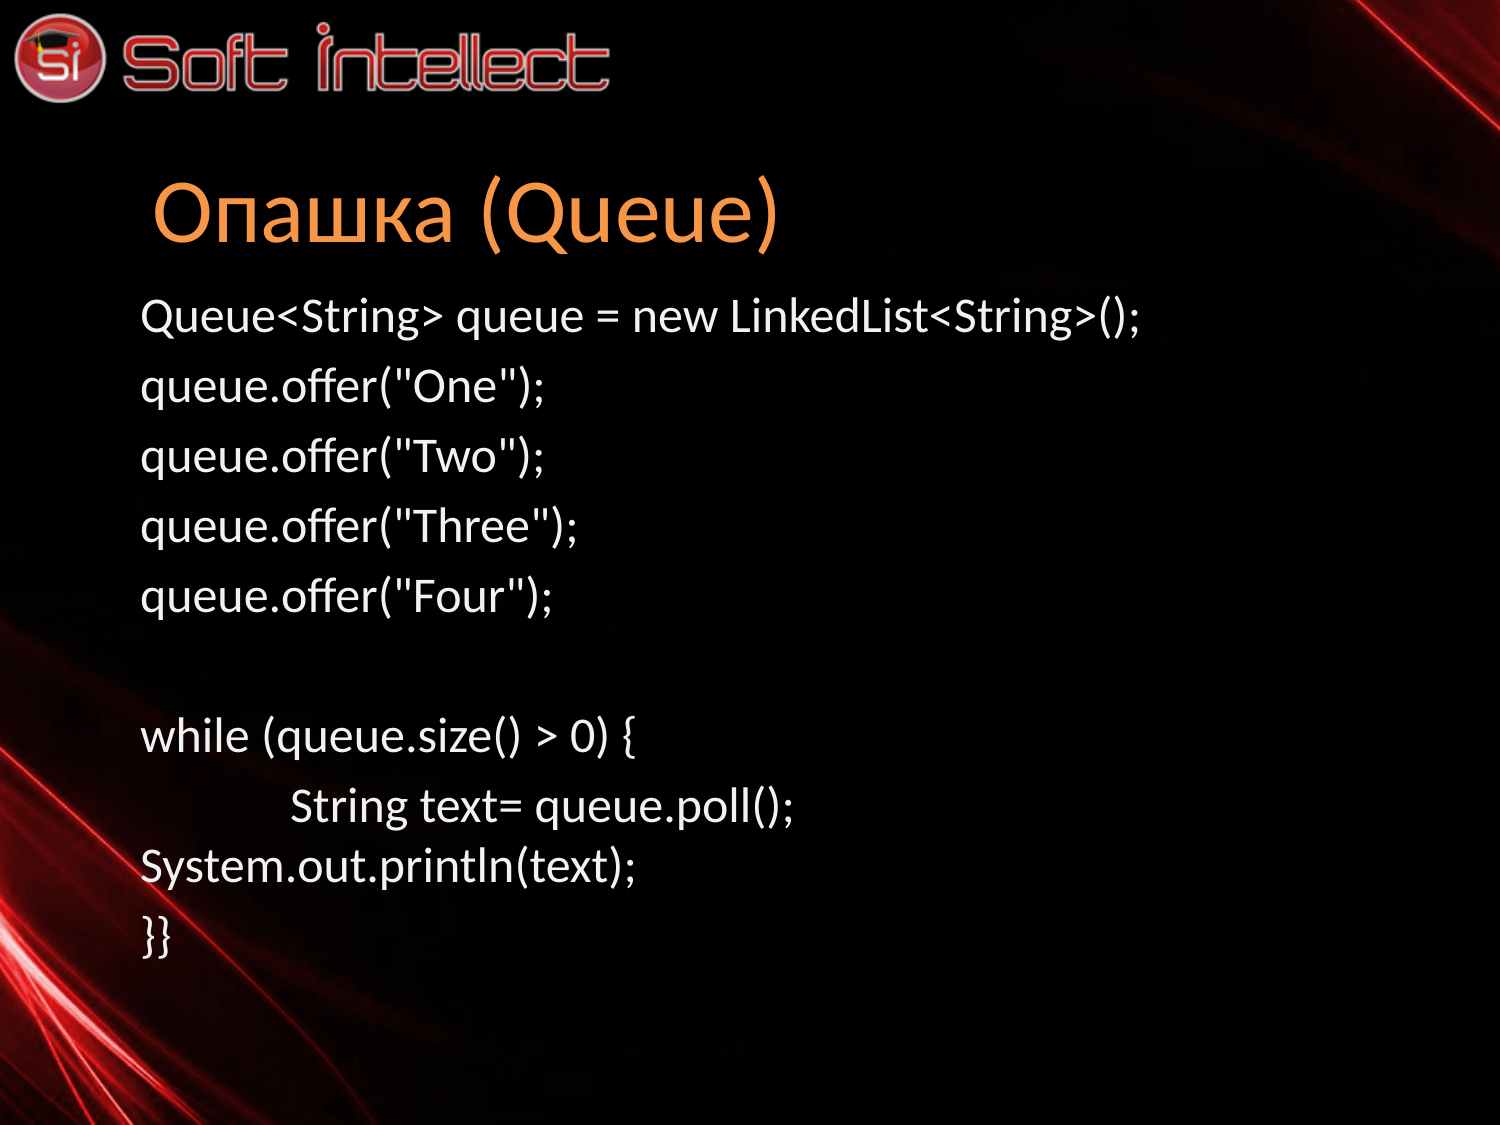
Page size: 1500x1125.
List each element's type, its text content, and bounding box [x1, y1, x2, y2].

list Queue<String> queue = new LinkedList<String>(); queue.offer("One"); queue.offer("Two"); queue.offer("Three"); queue.offer("Four"); while (queue.size() > 0) { String text= queue.poll(); System.out.println(text); }} [125, 275, 1375, 1018]
title Опашка (Queue) [137, 112, 1488, 300]
picture [0, 0, 1500, 1125]
